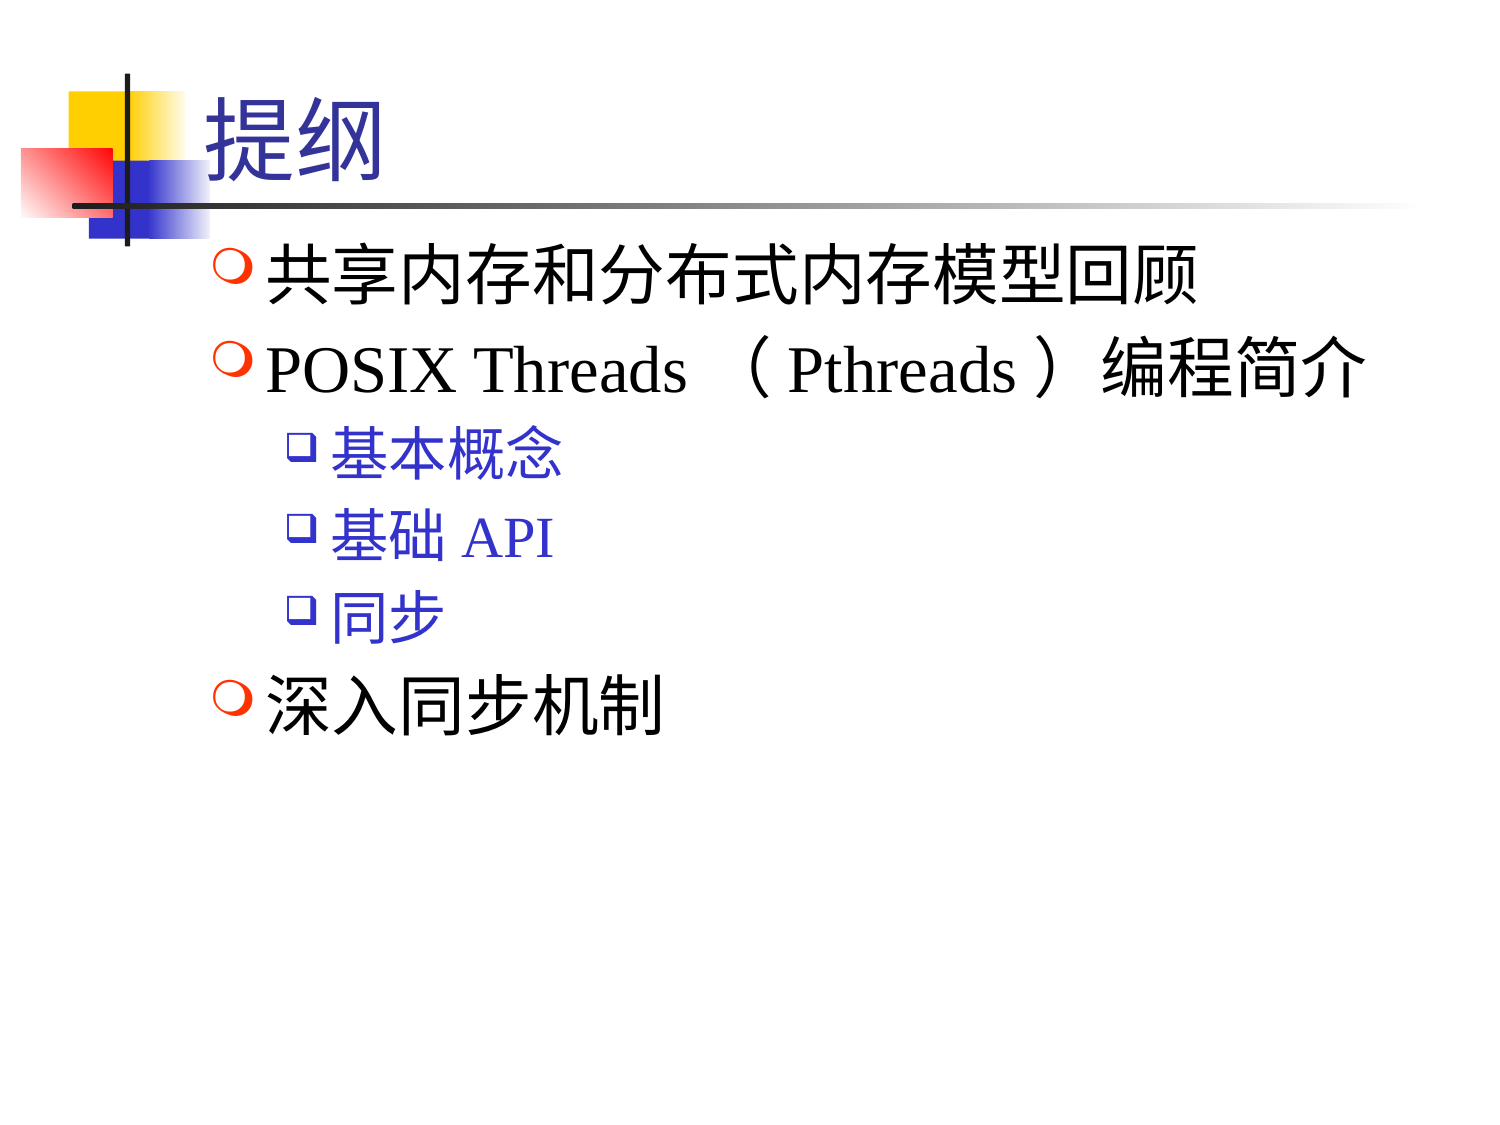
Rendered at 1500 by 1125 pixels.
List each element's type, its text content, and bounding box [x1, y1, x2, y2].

list 共享内存和分布式内存模型回顾 POSIX Threads（Pthreads）编程简介 基本概念 基础API 同步 深入同步机制 [193, 224, 1469, 1000]
title 提纲 [188, 12, 1468, 200]
